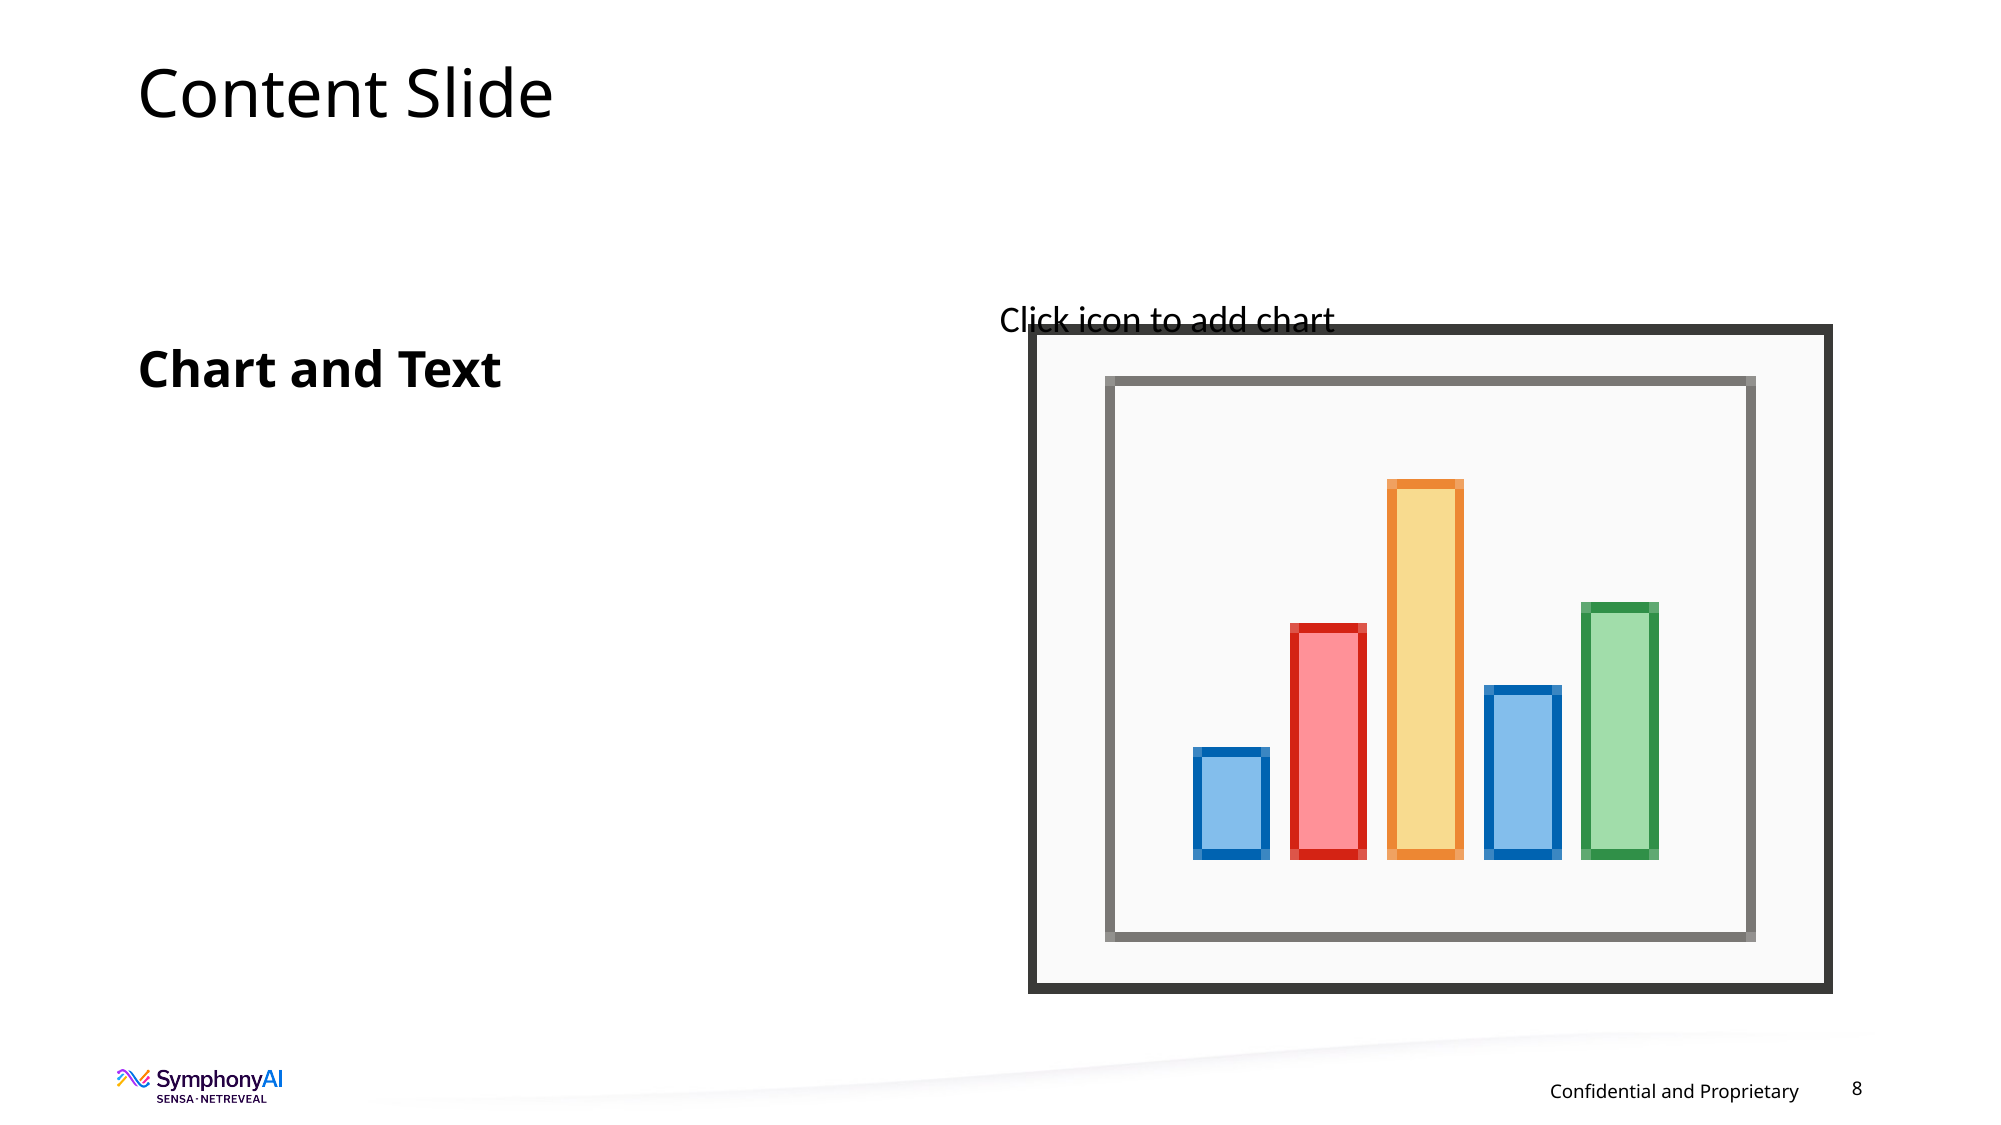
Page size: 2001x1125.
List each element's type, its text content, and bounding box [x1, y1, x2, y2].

picture [0, 1005, 2000, 1125]
footer Confidential and Proprietary [1046, 1069, 1799, 1103]
title Content Slide [137, 59, 1863, 278]
slide_number 8 [1799, 1069, 1863, 1103]
list Chart and Text [137, 294, 984, 399]
